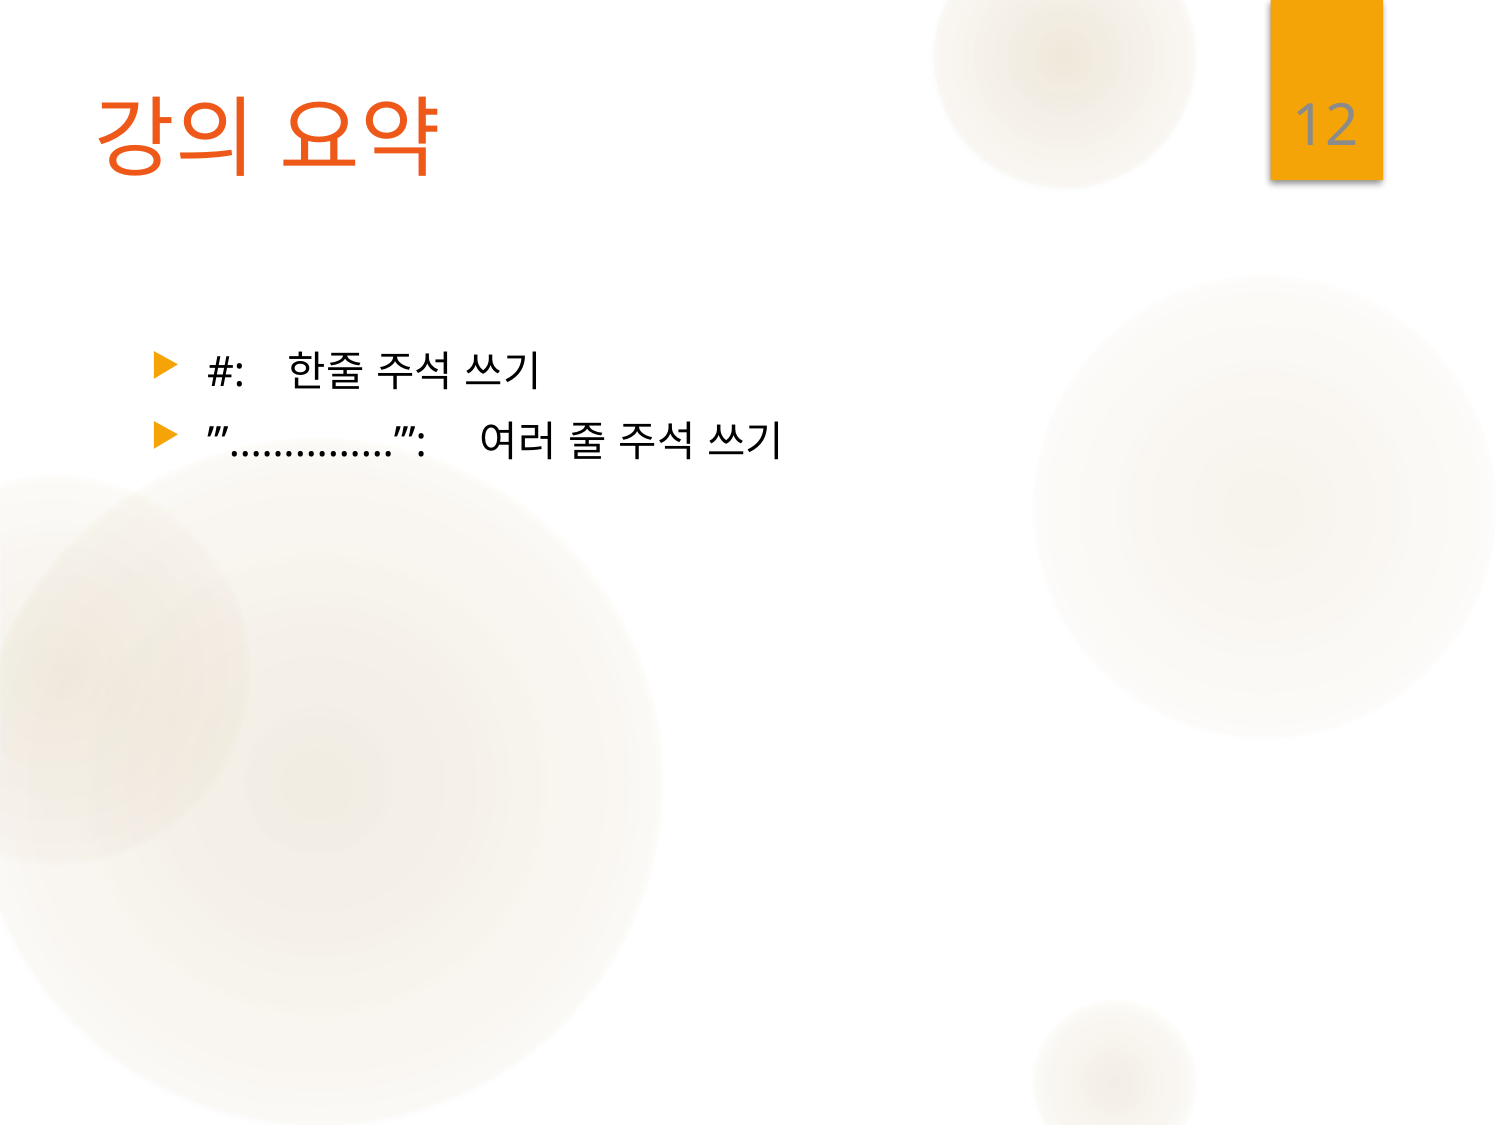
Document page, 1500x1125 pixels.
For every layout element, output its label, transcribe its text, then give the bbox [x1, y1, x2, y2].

slide_number 12 [1273, 48, 1378, 175]
list #: 한줄 주석 쓰기 ’’’……………’’’: 여러 줄 주석 쓰기 [135, 336, 1237, 1025]
title 강의 요약 [79, 74, 1237, 304]
